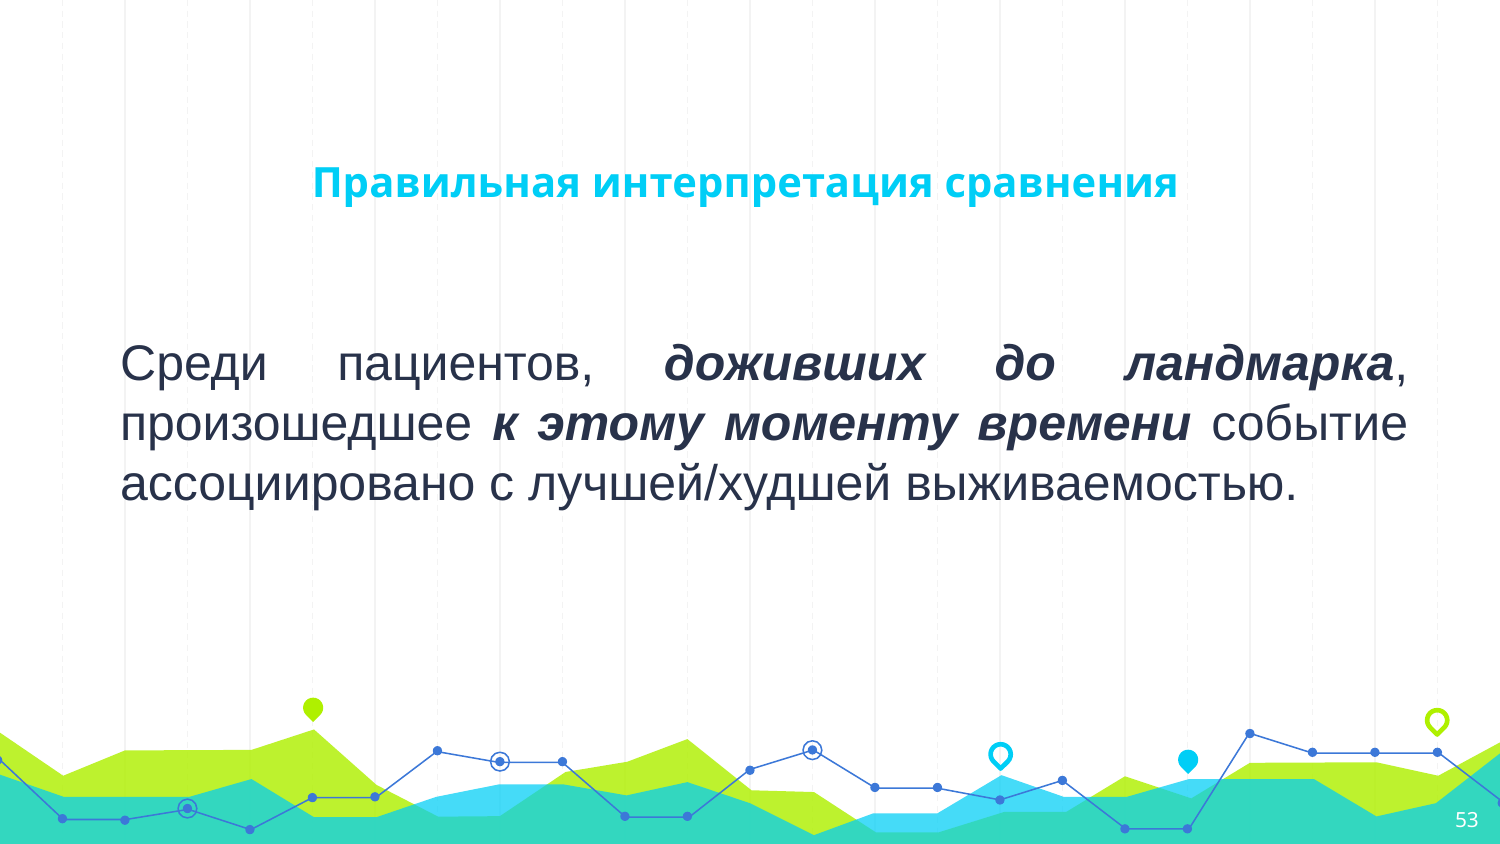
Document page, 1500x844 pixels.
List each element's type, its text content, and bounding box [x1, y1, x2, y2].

list Среди пациентов, доживших до ландмарка, произошедшее к этому моменту времени событие ассоциировано с лучшей/худшей выживаемостью. [88, 315, 1424, 568]
title Правильная интерпретация сравнения [171, 103, 1320, 222]
slide_number ‹#› [1403, 791, 1494, 844]
